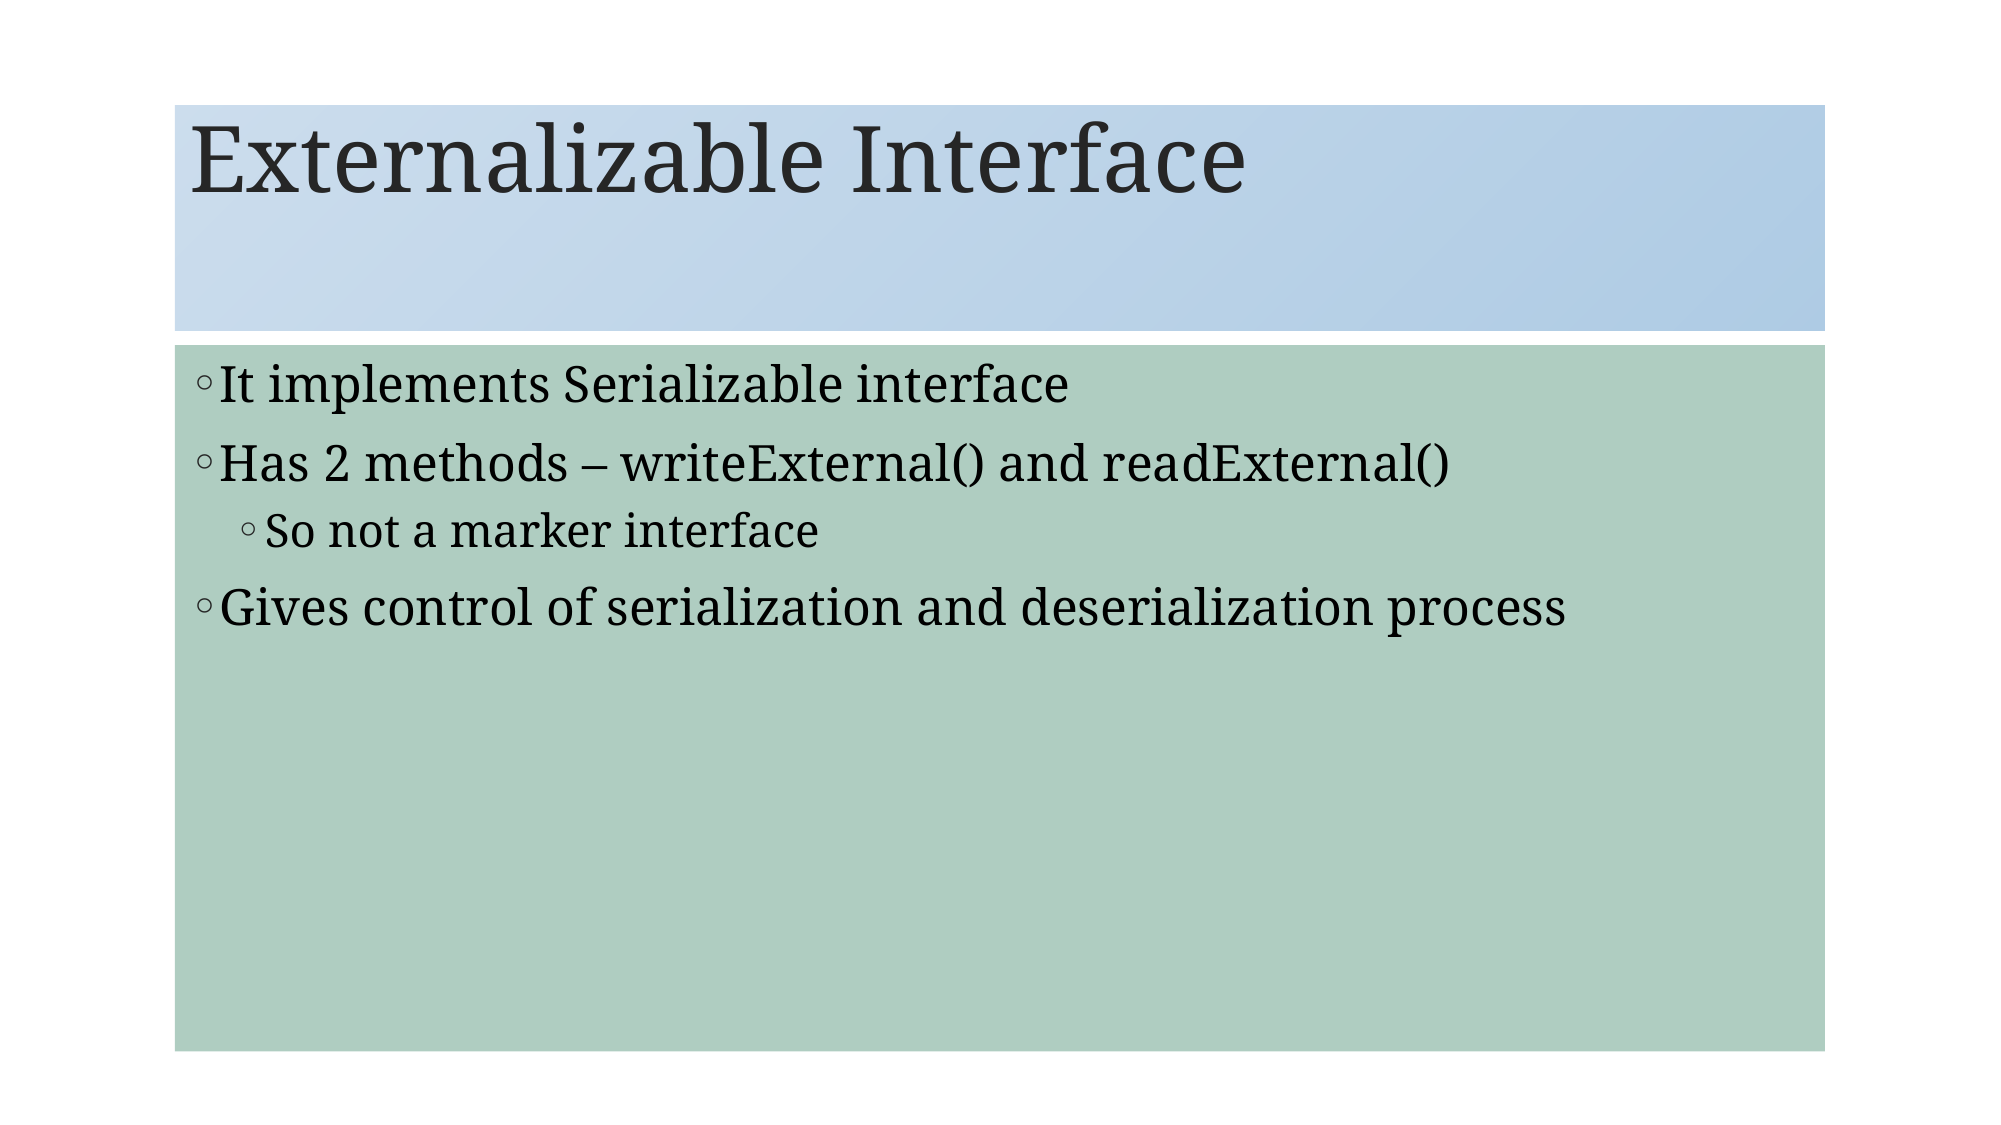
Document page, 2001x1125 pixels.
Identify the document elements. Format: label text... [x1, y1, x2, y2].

text_box It implements Serializable interface Has 2 methods – writeExternal() and readExternal() So not a marker interface Gives control of serialization and deserialization process [174, 345, 1825, 1052]
text_box Externalizable Interface [174, 105, 1825, 331]
